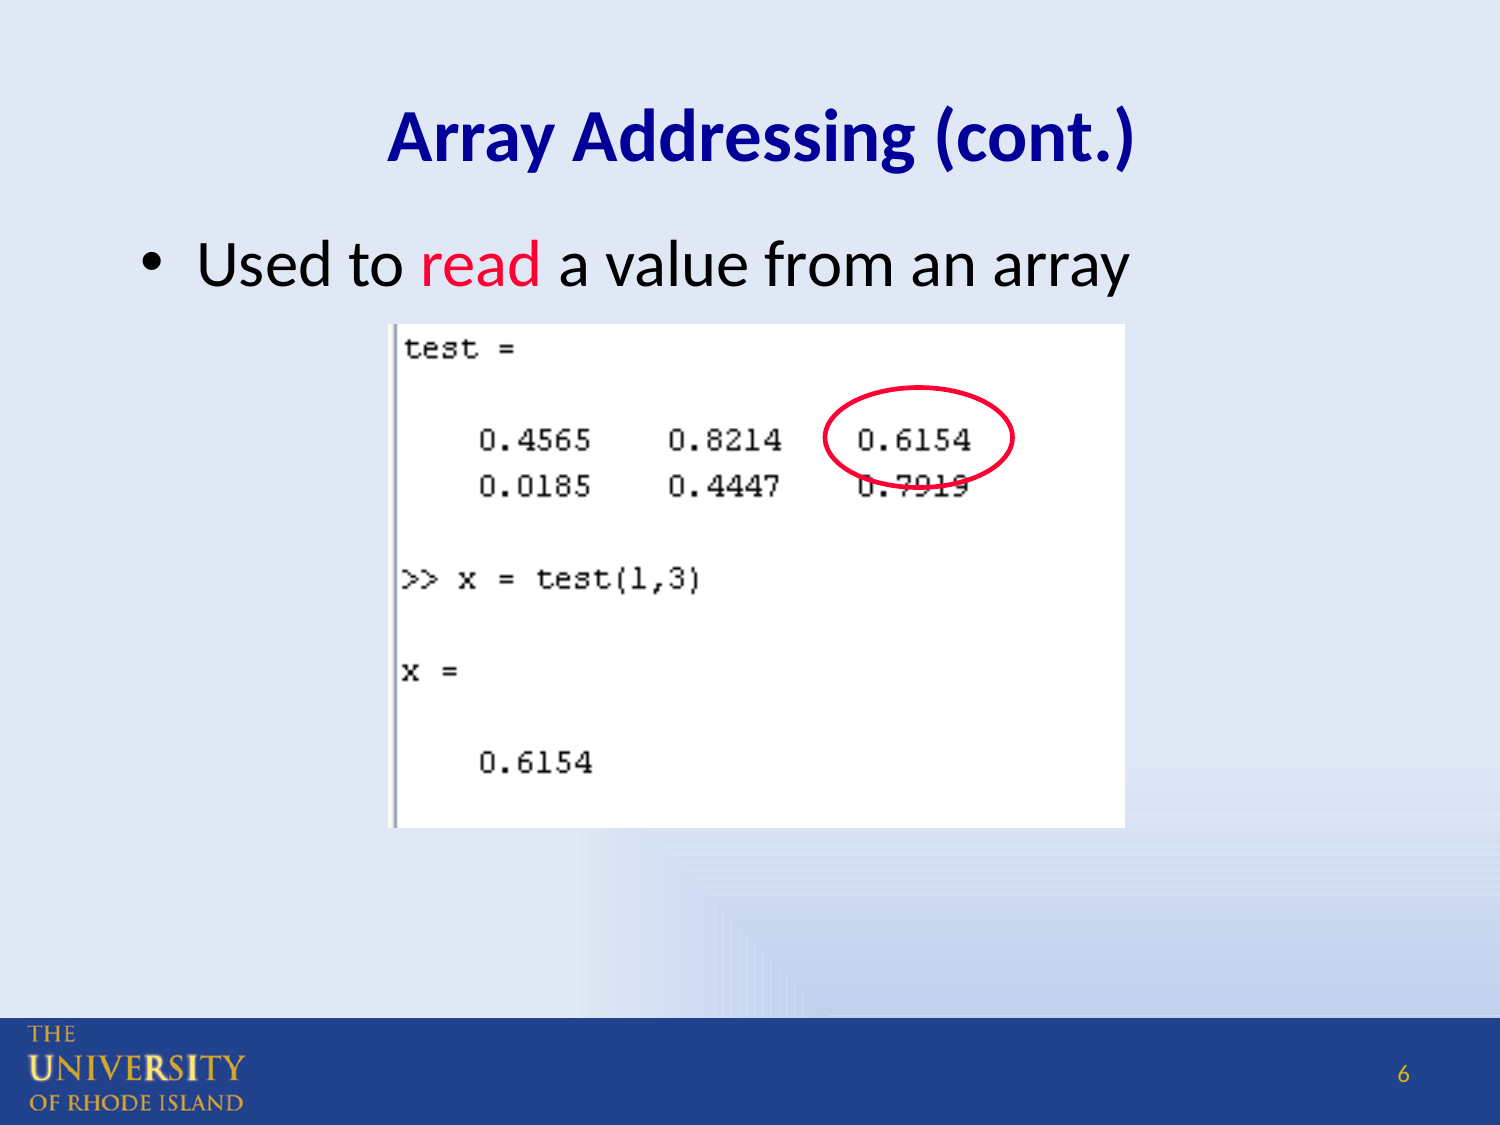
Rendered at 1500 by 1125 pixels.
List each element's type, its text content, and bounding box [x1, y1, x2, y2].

picture [0, 1018, 1500, 1125]
title Array Addressing (cont.) [87, 37, 1438, 225]
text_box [387, 324, 1126, 828]
list Used to read a value from an array [125, 225, 1425, 888]
